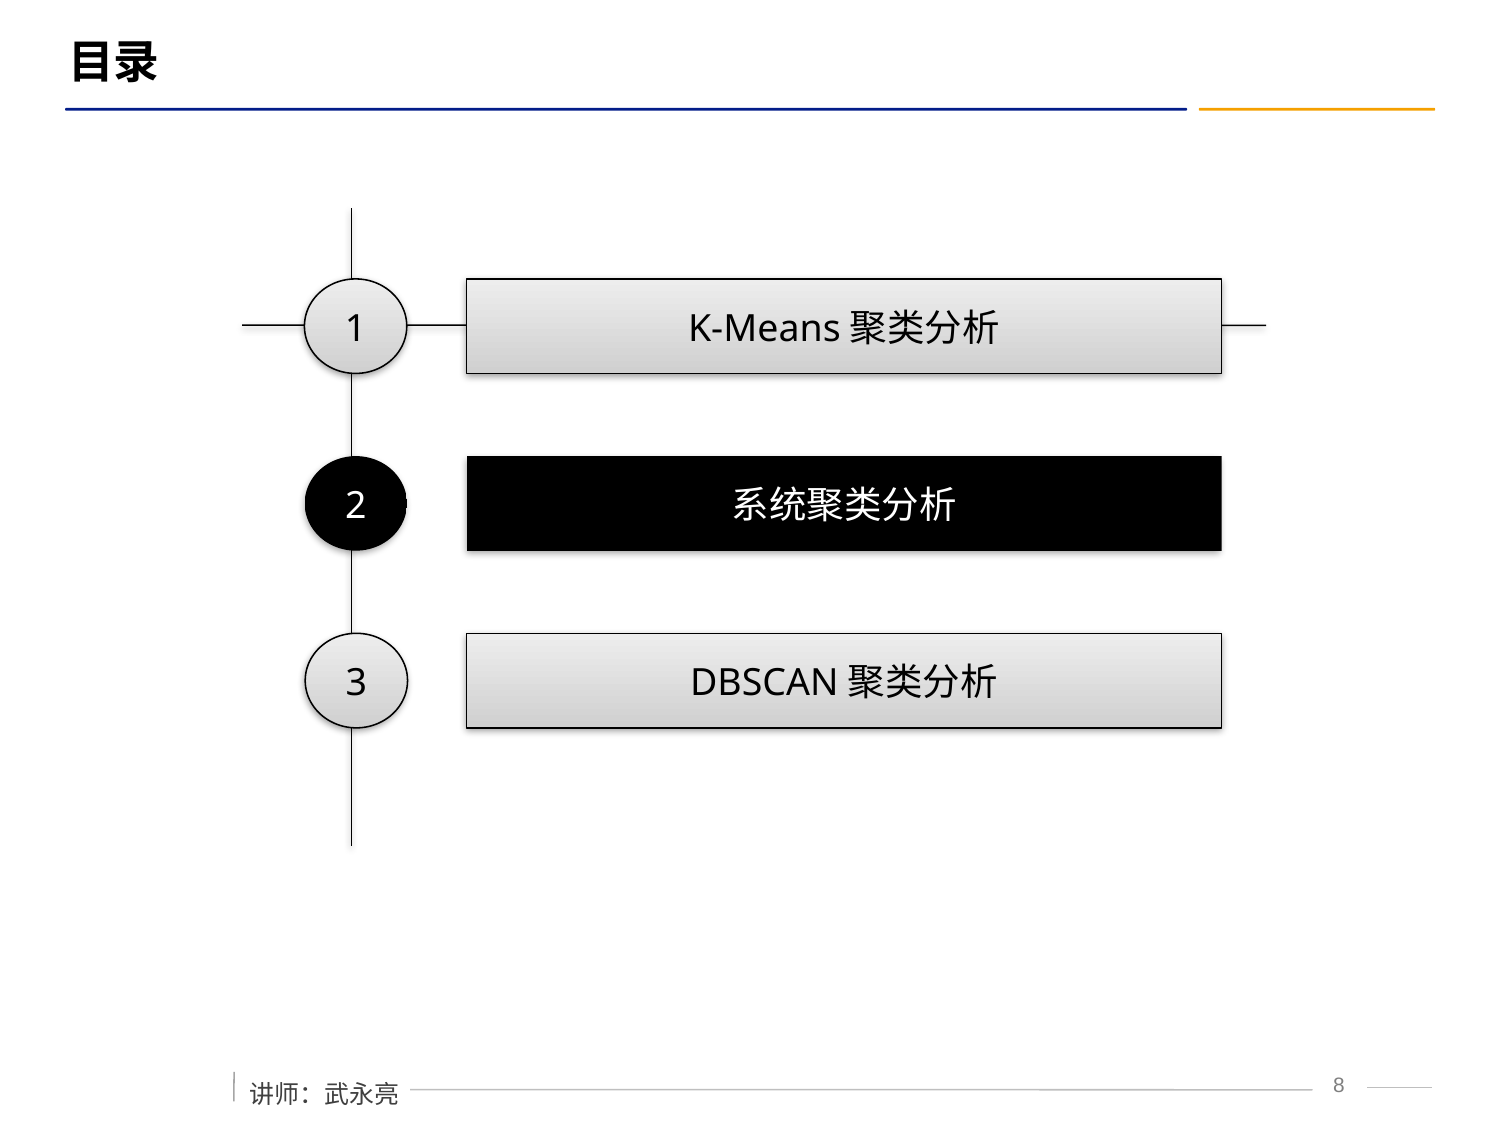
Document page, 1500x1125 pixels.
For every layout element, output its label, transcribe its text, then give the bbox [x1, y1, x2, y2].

text_box 2 [304, 456, 347, 550]
text_box 系统聚类分析 [466, 456, 1222, 551]
text_box 1 [355, 278, 408, 375]
title 目录 [53, 25, 1388, 97]
text_box 1 [303, 278, 347, 374]
text_box DBSCAN聚类分析 [466, 633, 1222, 729]
text_box K-Means聚类分析 [466, 278, 1222, 374]
text_box 2 [355, 456, 408, 551]
text_box 3 [304, 633, 347, 728]
text_box 3 [355, 632, 409, 729]
